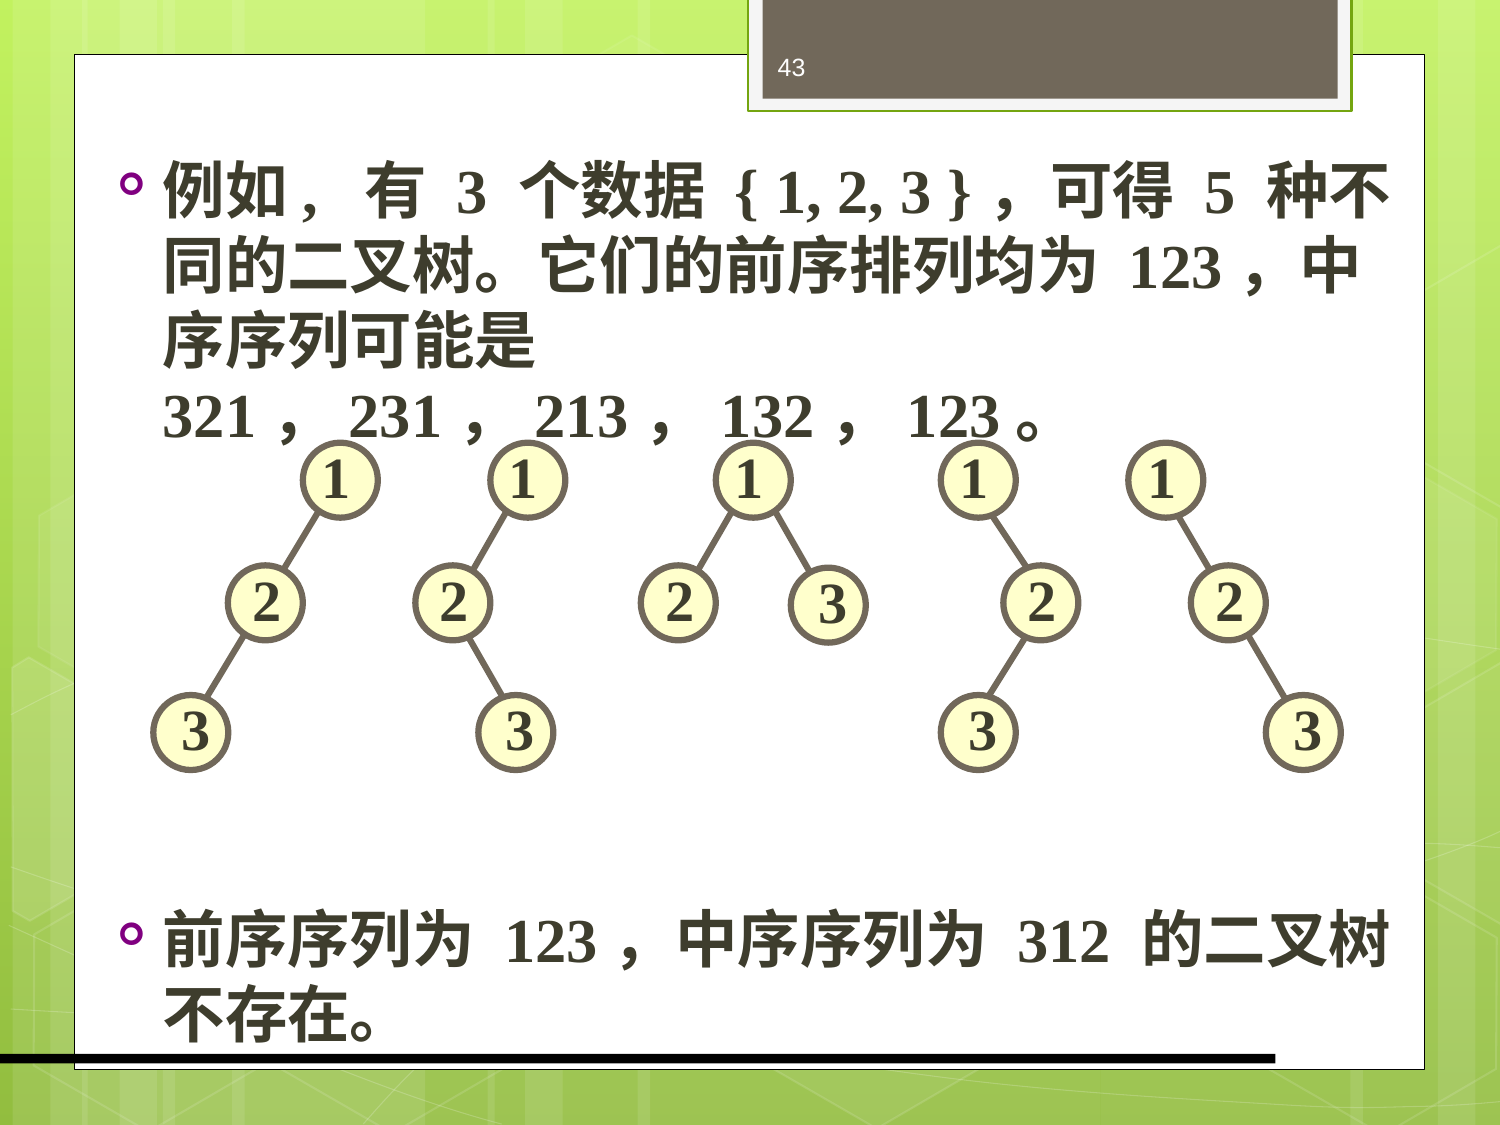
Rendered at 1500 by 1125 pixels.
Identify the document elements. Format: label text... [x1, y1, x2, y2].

slide_number 43 [762, 36, 982, 97]
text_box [153, 432, 1341, 771]
list 例如, 有 3 个数据 { 1, 2, 3 }，可得 5 种不同的二叉树。它们的前序排列均为 123，中序序列可能是 321，231，213，132，123。 前序序列为 123，中序序列为 312 的二叉树不存在。 [91, 143, 1424, 1012]
